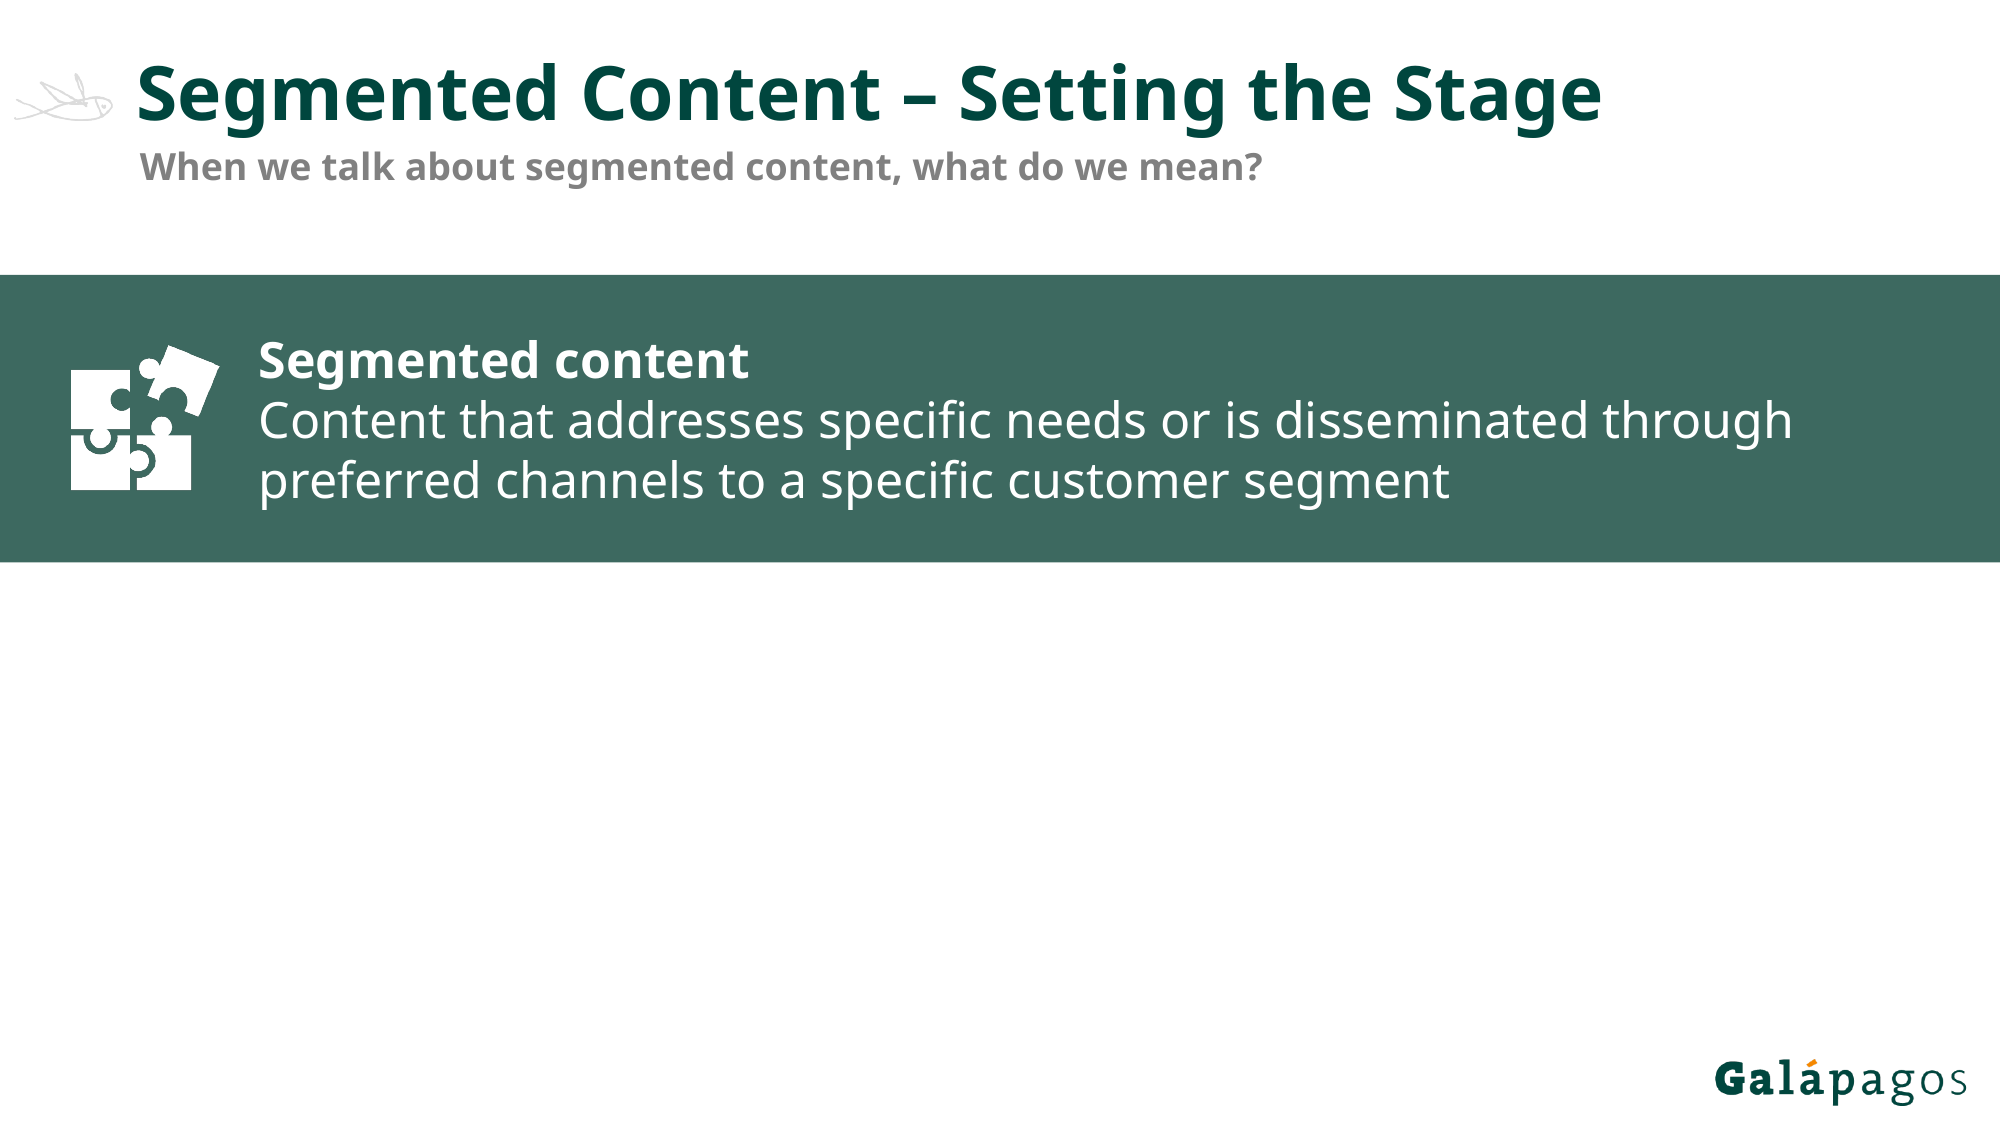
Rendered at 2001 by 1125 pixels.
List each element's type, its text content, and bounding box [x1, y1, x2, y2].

picture [14, 73, 113, 121]
text_box When we talk about segmented content, what do we mean? [124, 135, 1847, 196]
picture [1714, 1057, 1967, 1107]
text_box Segmented content Content that addresses specific needs or is disseminated through preferred channels to a specific customer segment [0, 274, 2000, 563]
picture [43, 317, 247, 520]
title Segmented Content – Setting the Stage [121, 42, 1865, 136]
